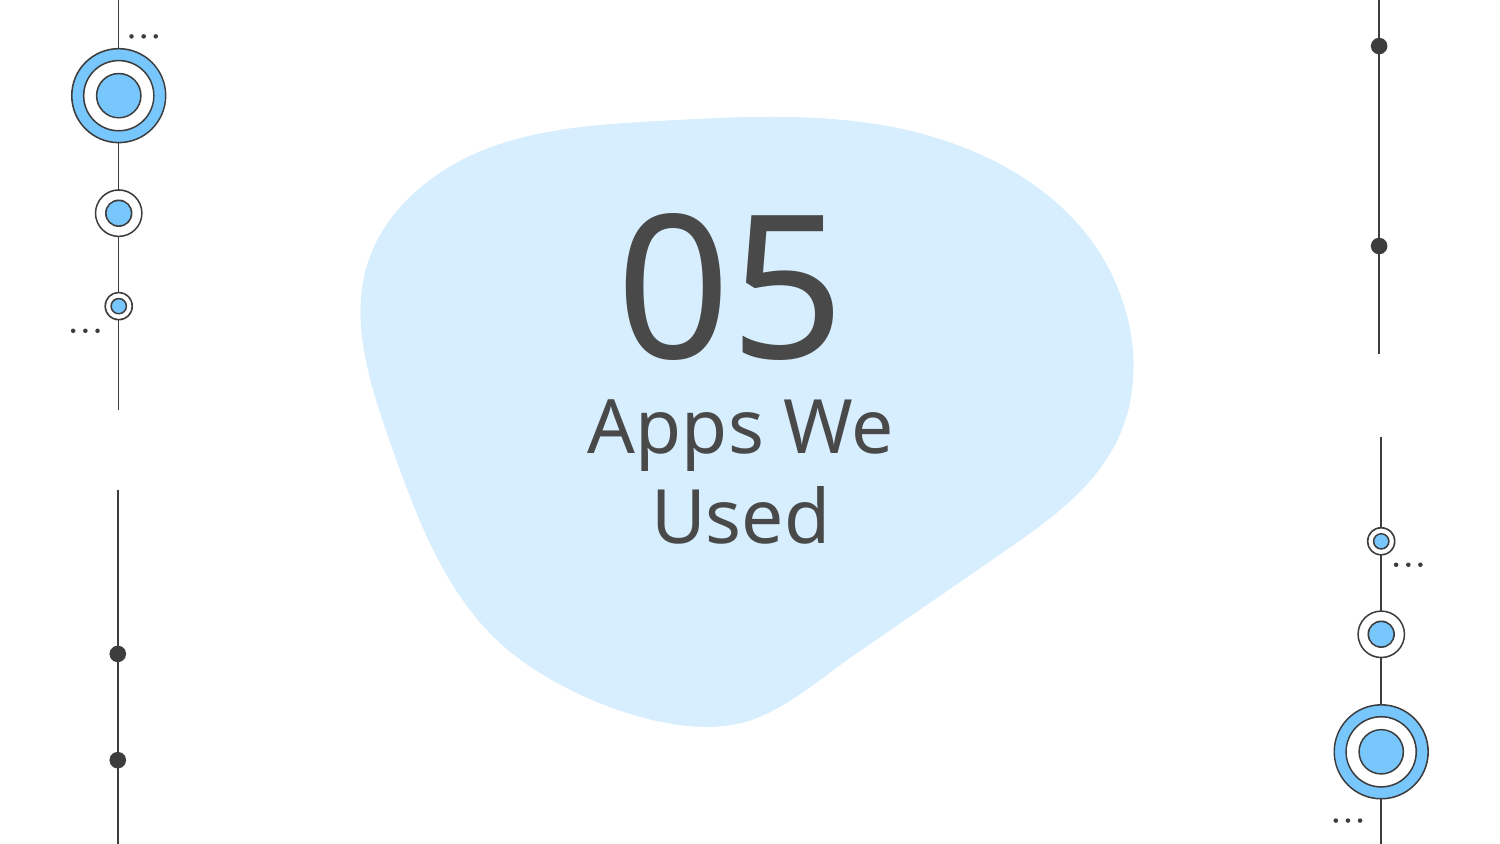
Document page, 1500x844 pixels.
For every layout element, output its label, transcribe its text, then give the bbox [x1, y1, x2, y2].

title Apps We Used [478, 402, 1004, 535]
title 05 [487, 190, 975, 366]
